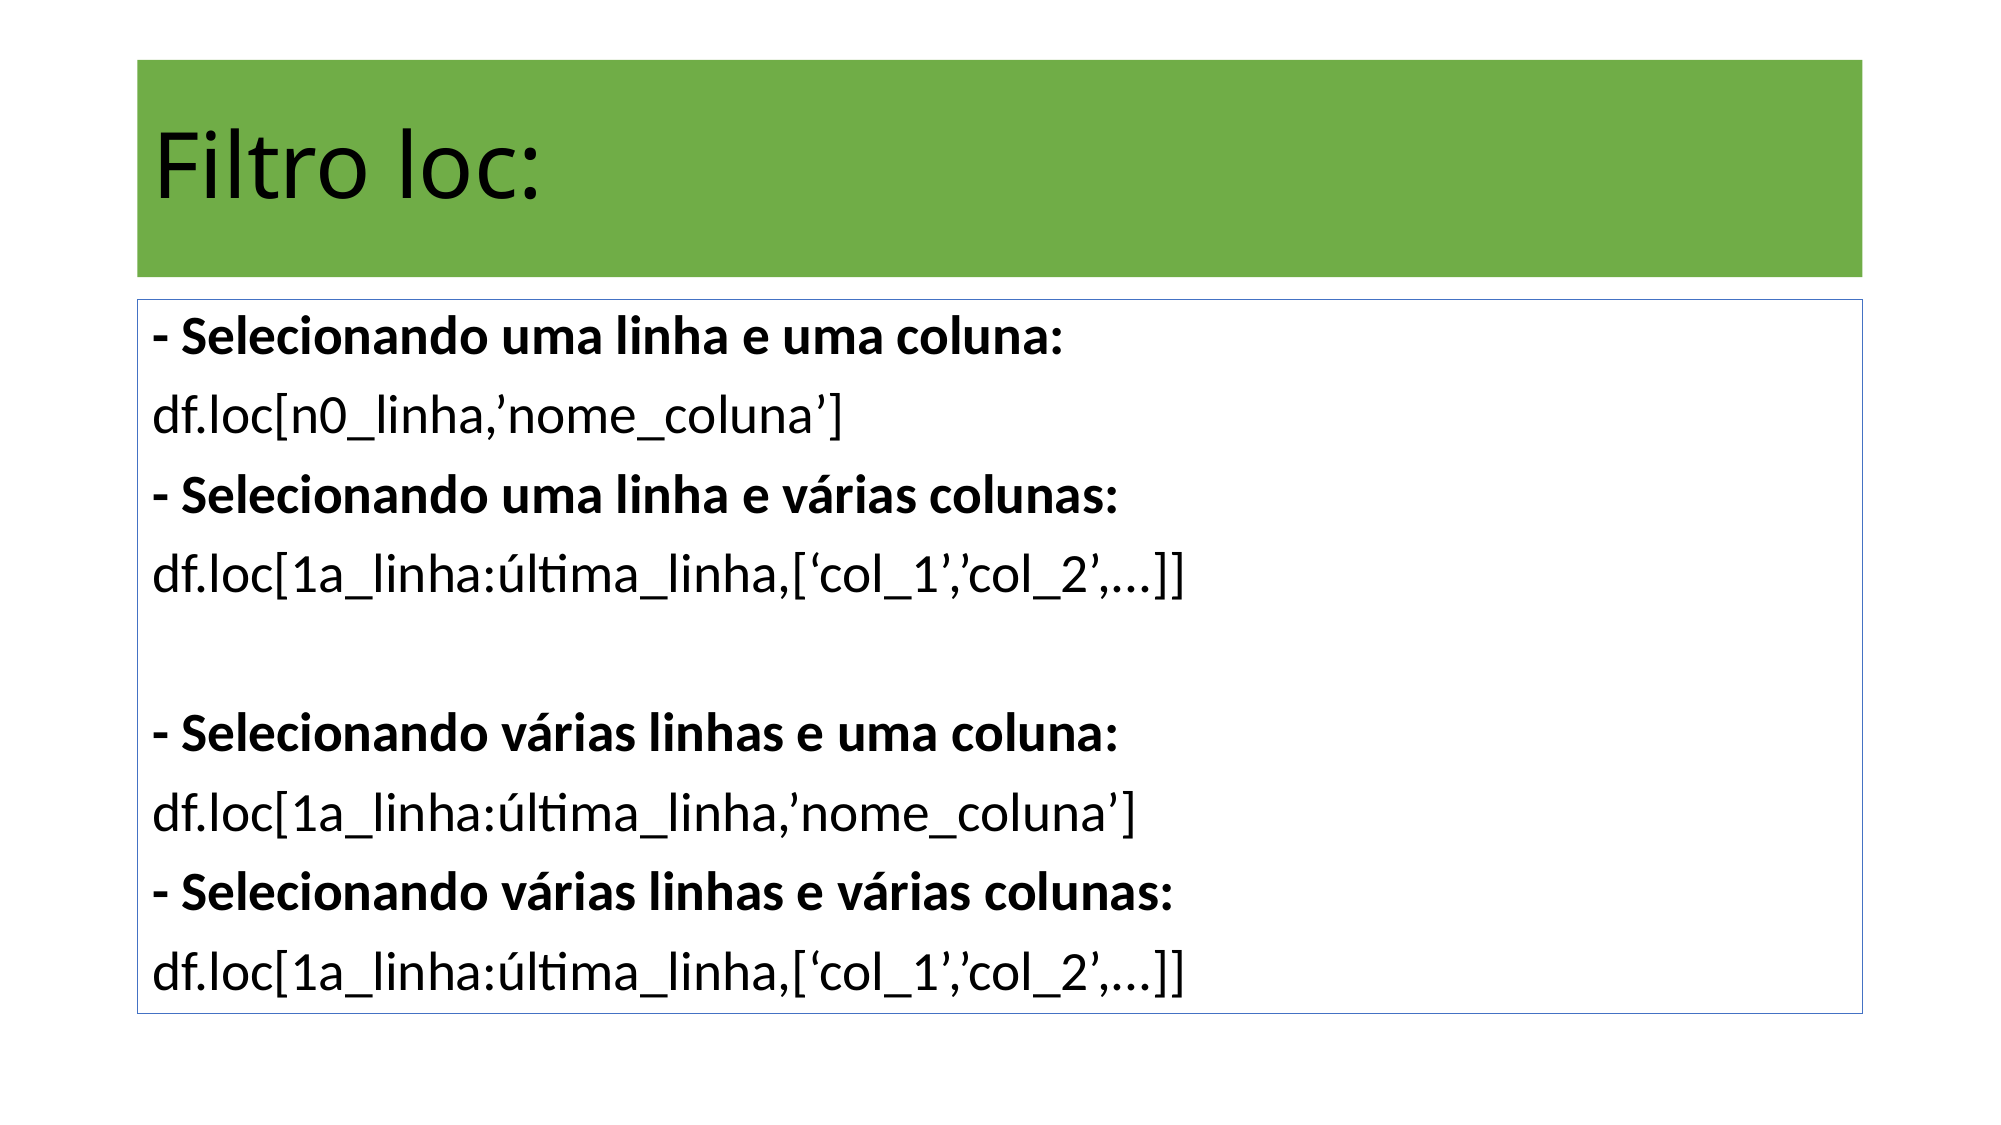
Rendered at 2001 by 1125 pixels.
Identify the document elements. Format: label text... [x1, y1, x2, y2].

title Filtro loc: [137, 59, 1863, 278]
list - Selecionando uma linha e uma coluna: df.loc[n0_linha,’nome_coluna’] - Selecionando uma linha e várias colunas: df.loc[1a_linha:última_linha,[‘col_1’,’col_2’,...]] - Selecionando várias linhas e uma coluna: df.loc[1a_linha:última_linha,’nome_coluna’] - Selecionando várias linhas e várias colunas: df.loc[1a_linha:última_linha,[‘col_1’,’col_2’,...]] [137, 299, 1863, 1014]
